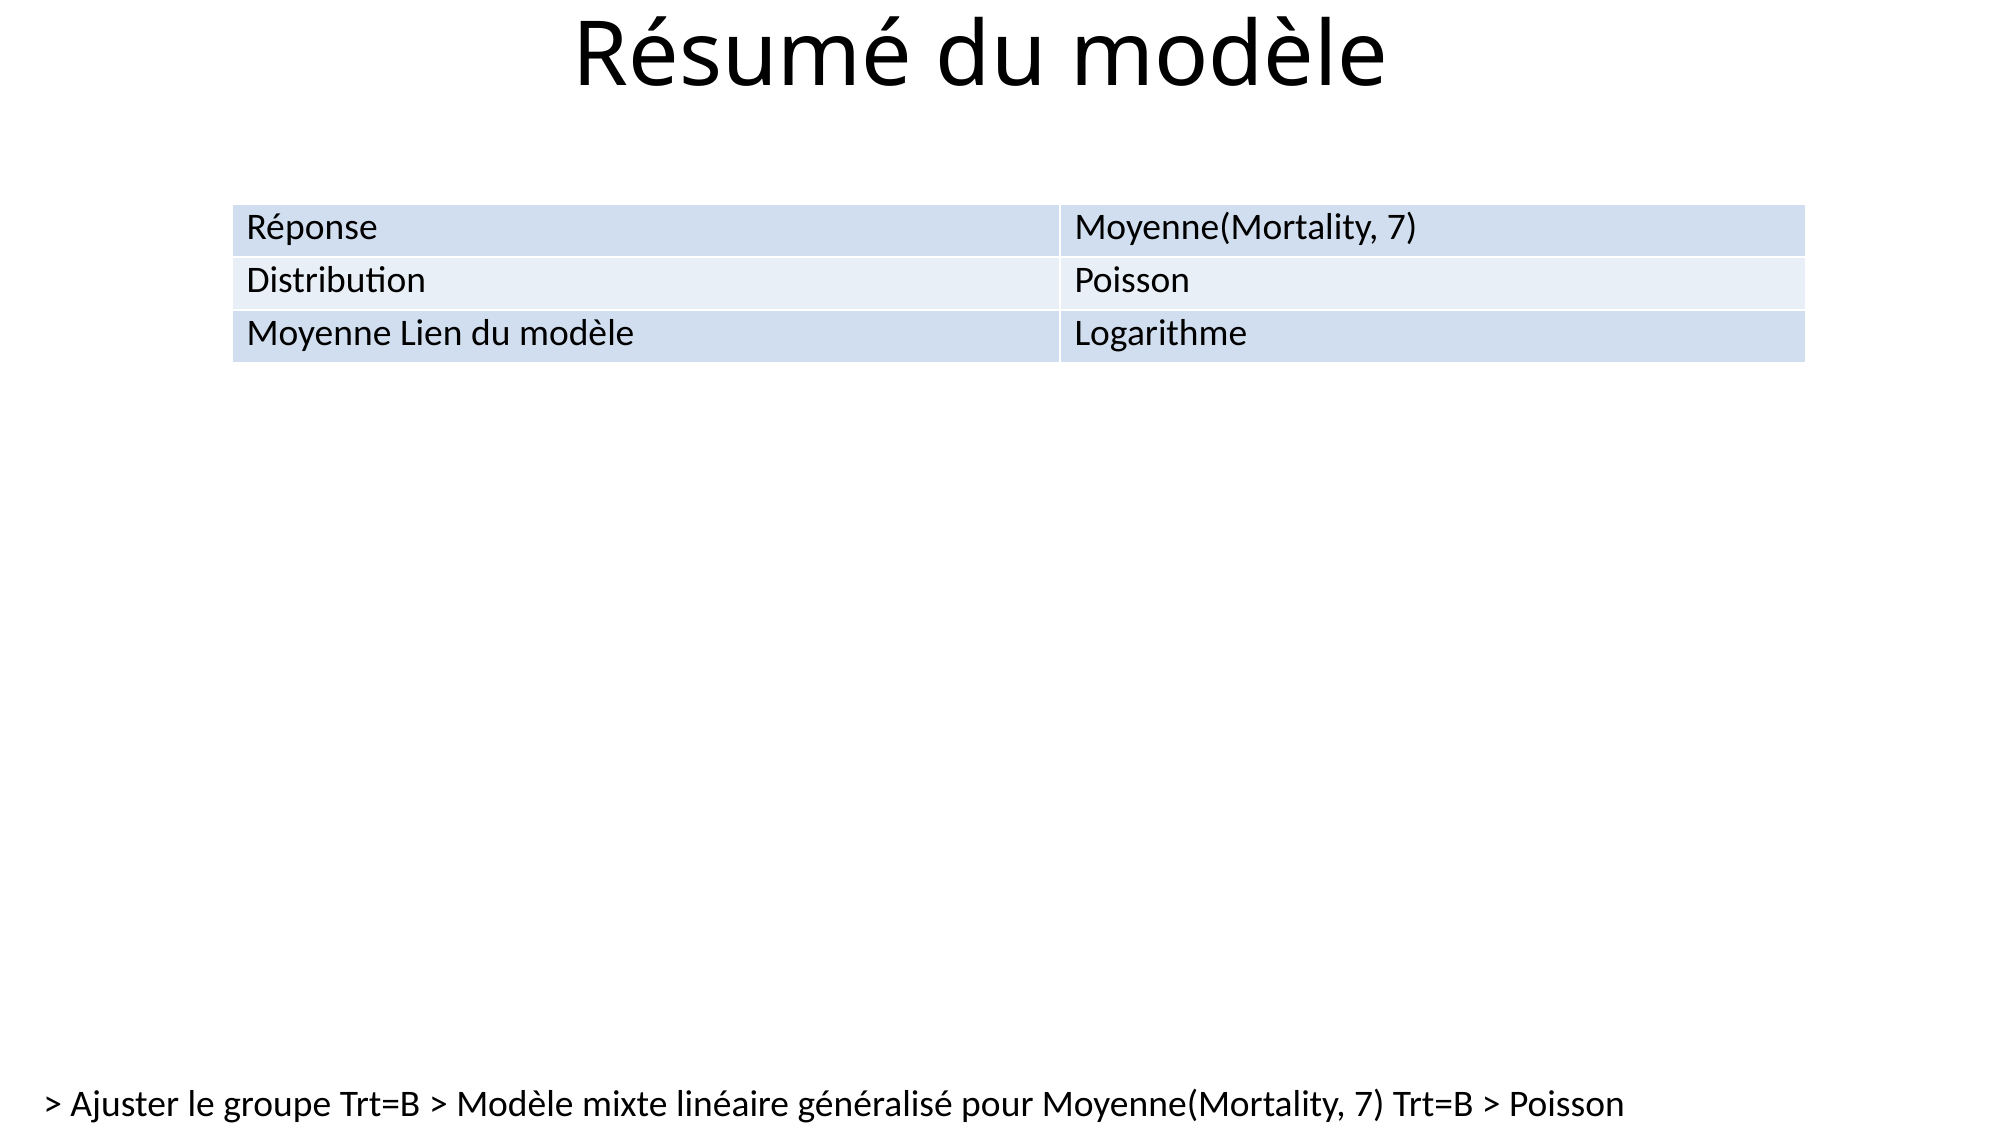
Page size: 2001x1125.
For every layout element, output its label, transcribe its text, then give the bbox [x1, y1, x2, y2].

table_cell Poisson [1061, 258, 1805, 309]
table_header Réponse [233, 205, 1059, 256]
title Résumé du modèle [0, 0, 1963, 113]
table_cell Distribution [233, 258, 1059, 309]
table_cell Logarithme [1061, 311, 1805, 362]
text_box > Ajuster le groupe Trt=B > Modèle mixte linéaire généralisé pour Moyenne(Mortality, 7) Trt=B > Poisson [43, 1079, 1628, 1125]
table_cell Moyenne Lien du modèle [233, 311, 1059, 362]
table_header Moyenne(Mortality, 7) [1061, 205, 1805, 256]
